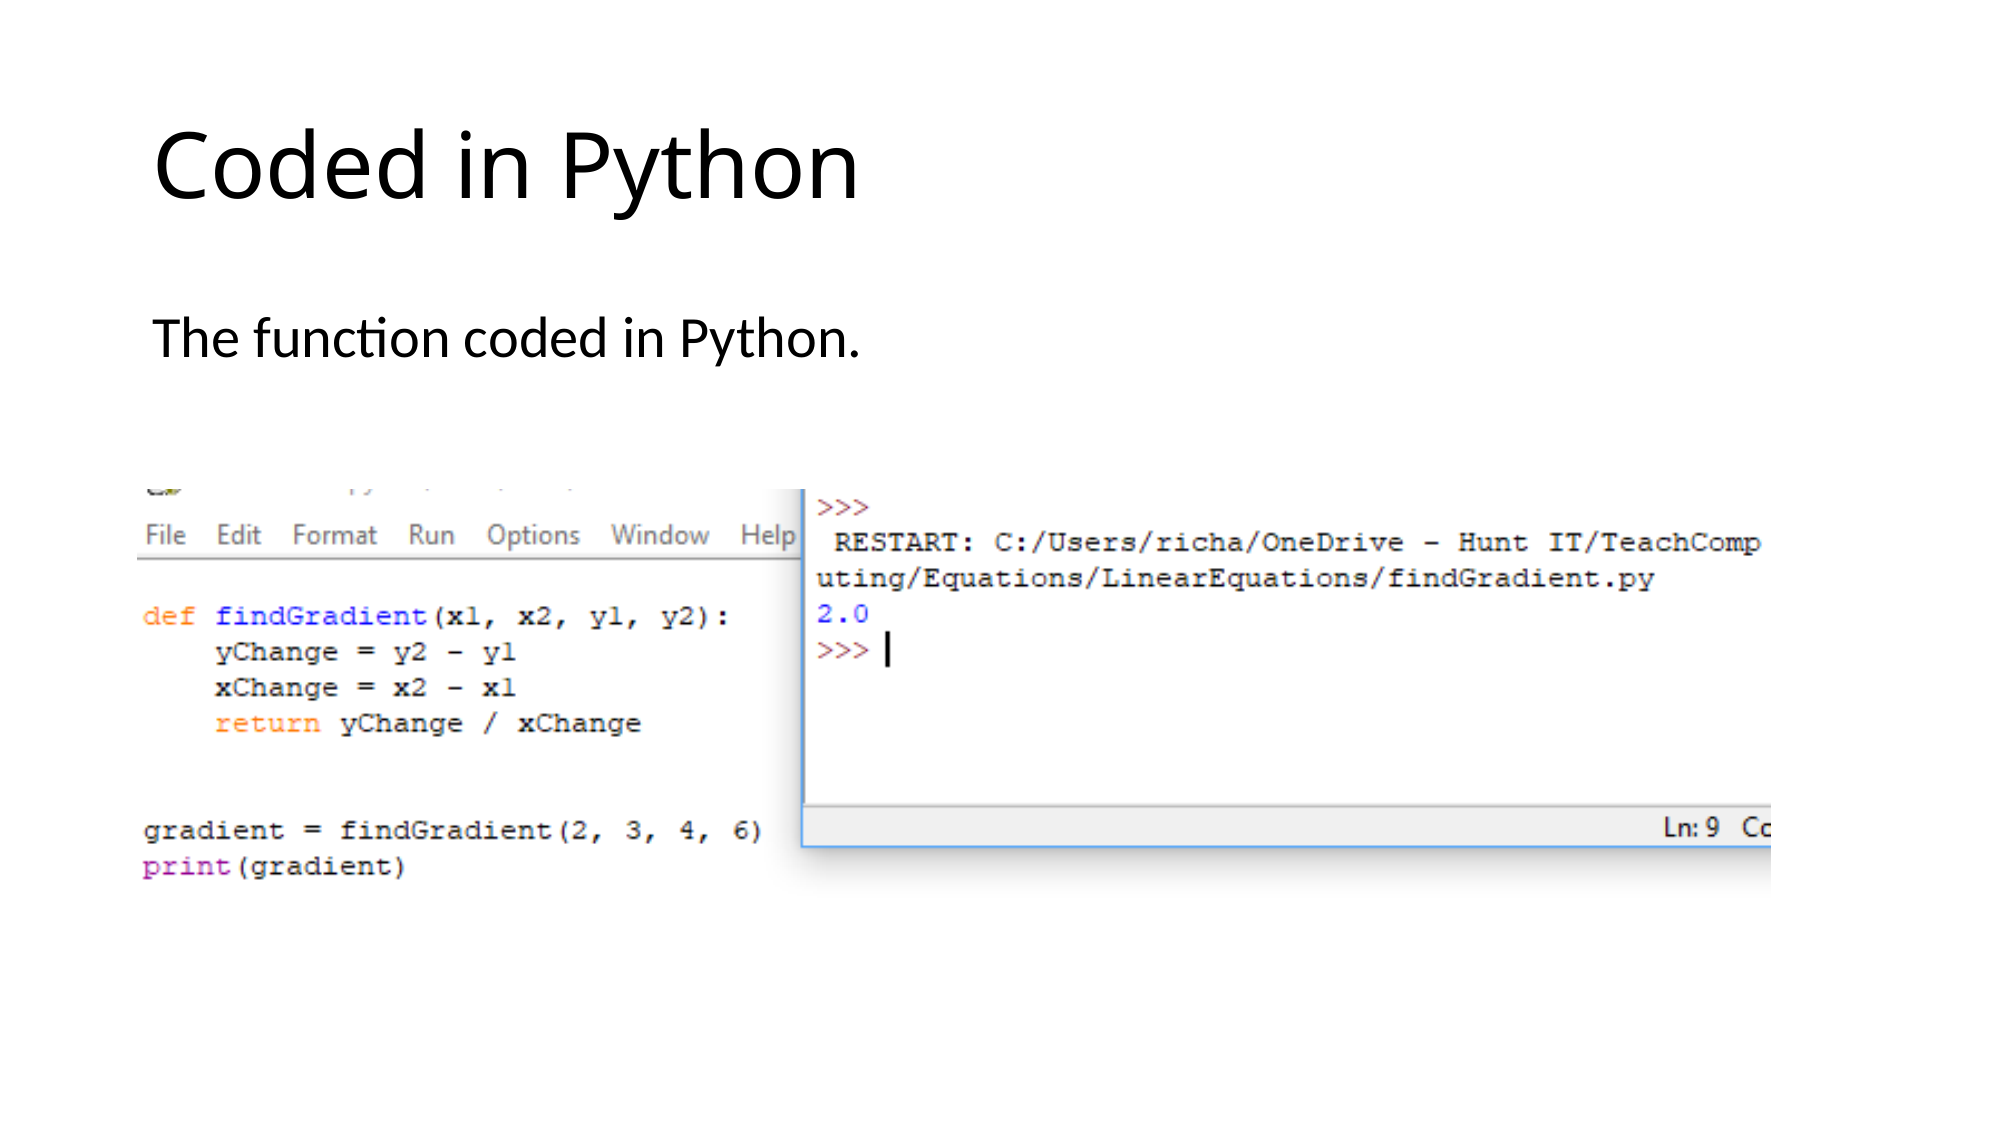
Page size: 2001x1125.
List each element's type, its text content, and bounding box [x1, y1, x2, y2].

picture [137, 489, 1771, 1036]
title Coded in Python [137, 59, 1863, 278]
list The function coded in Python. [137, 299, 1863, 1014]
